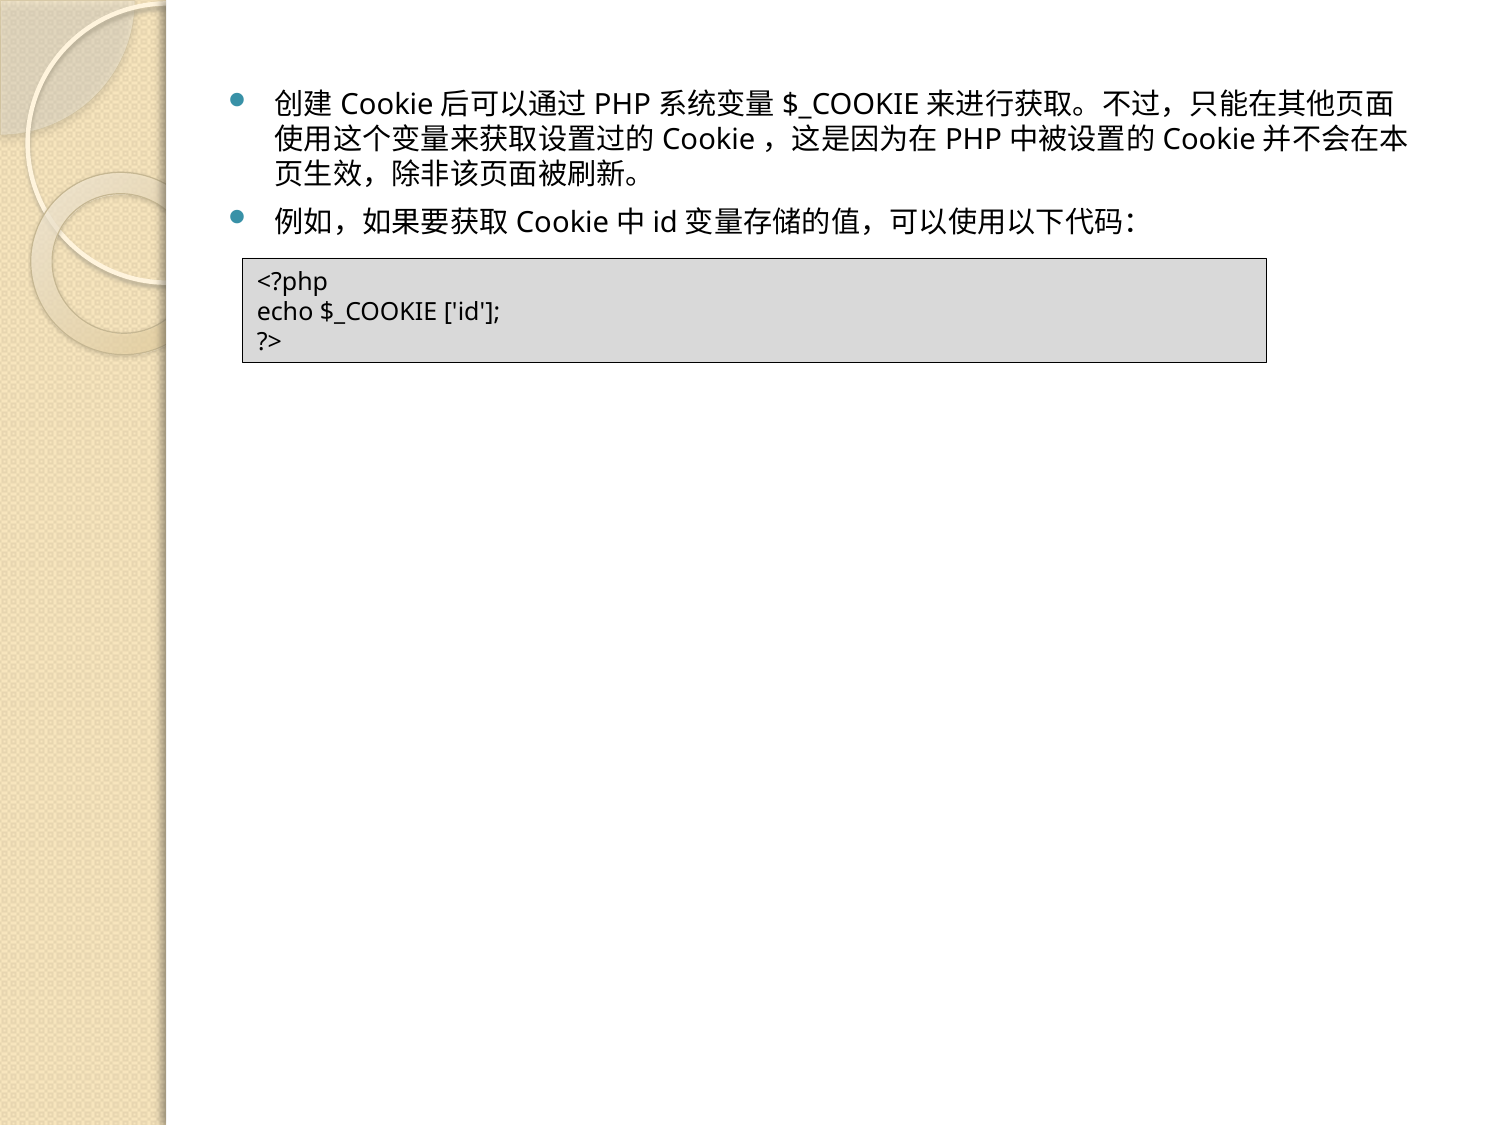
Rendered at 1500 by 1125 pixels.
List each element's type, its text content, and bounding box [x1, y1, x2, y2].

text_box <?php echo $_COOKIE ['id']; ?> [242, 257, 1267, 363]
list 创建Cookie后可以通过PHP系统变量$_COOKIE来进行获取。不过，只能在其他页面使用这个变量来获取设置过的Cookie，这是因为在PHP中被设置的Cookie并不会在本页生效，除非该页面被刷新。 例如，如果要获取Cookie中id变量存储的值，可以使用以下代码： [200, 78, 1431, 235]
